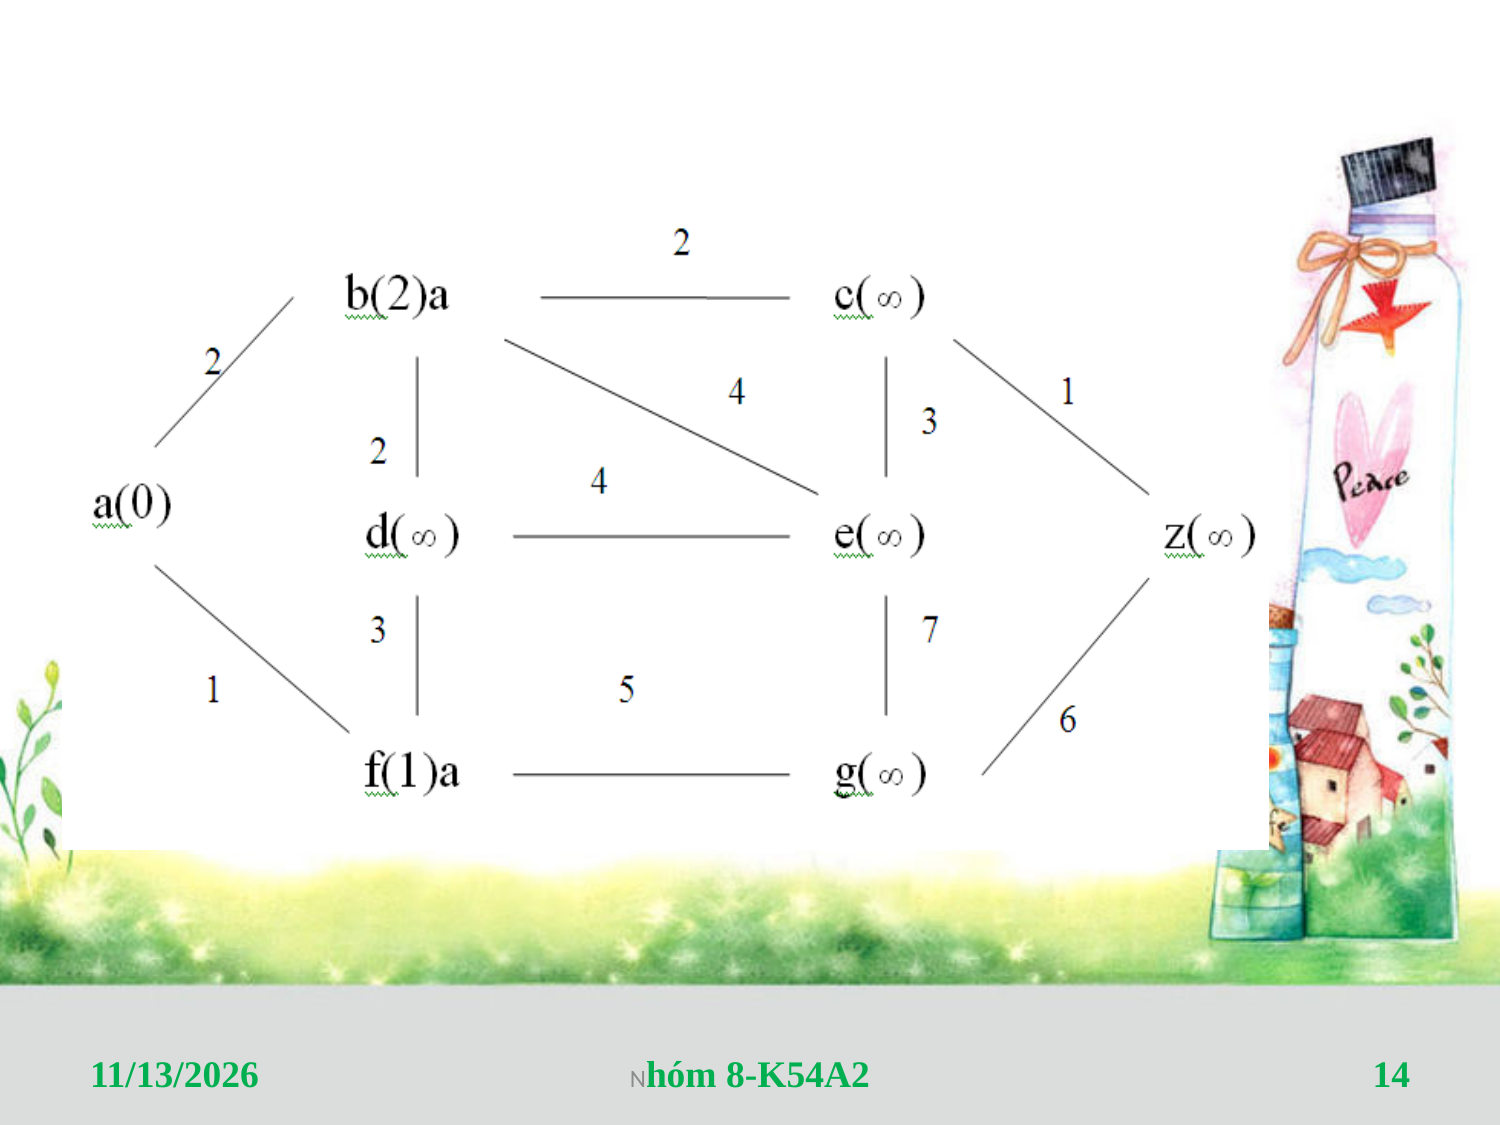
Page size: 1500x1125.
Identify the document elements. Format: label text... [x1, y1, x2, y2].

footer Nhóm 8-K54A2 [512, 1042, 988, 1103]
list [62, 199, 1269, 851]
picture [0, 0, 1500, 1125]
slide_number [75, 1042, 425, 1103]
slide_number 14 [1074, 1042, 1425, 1103]
